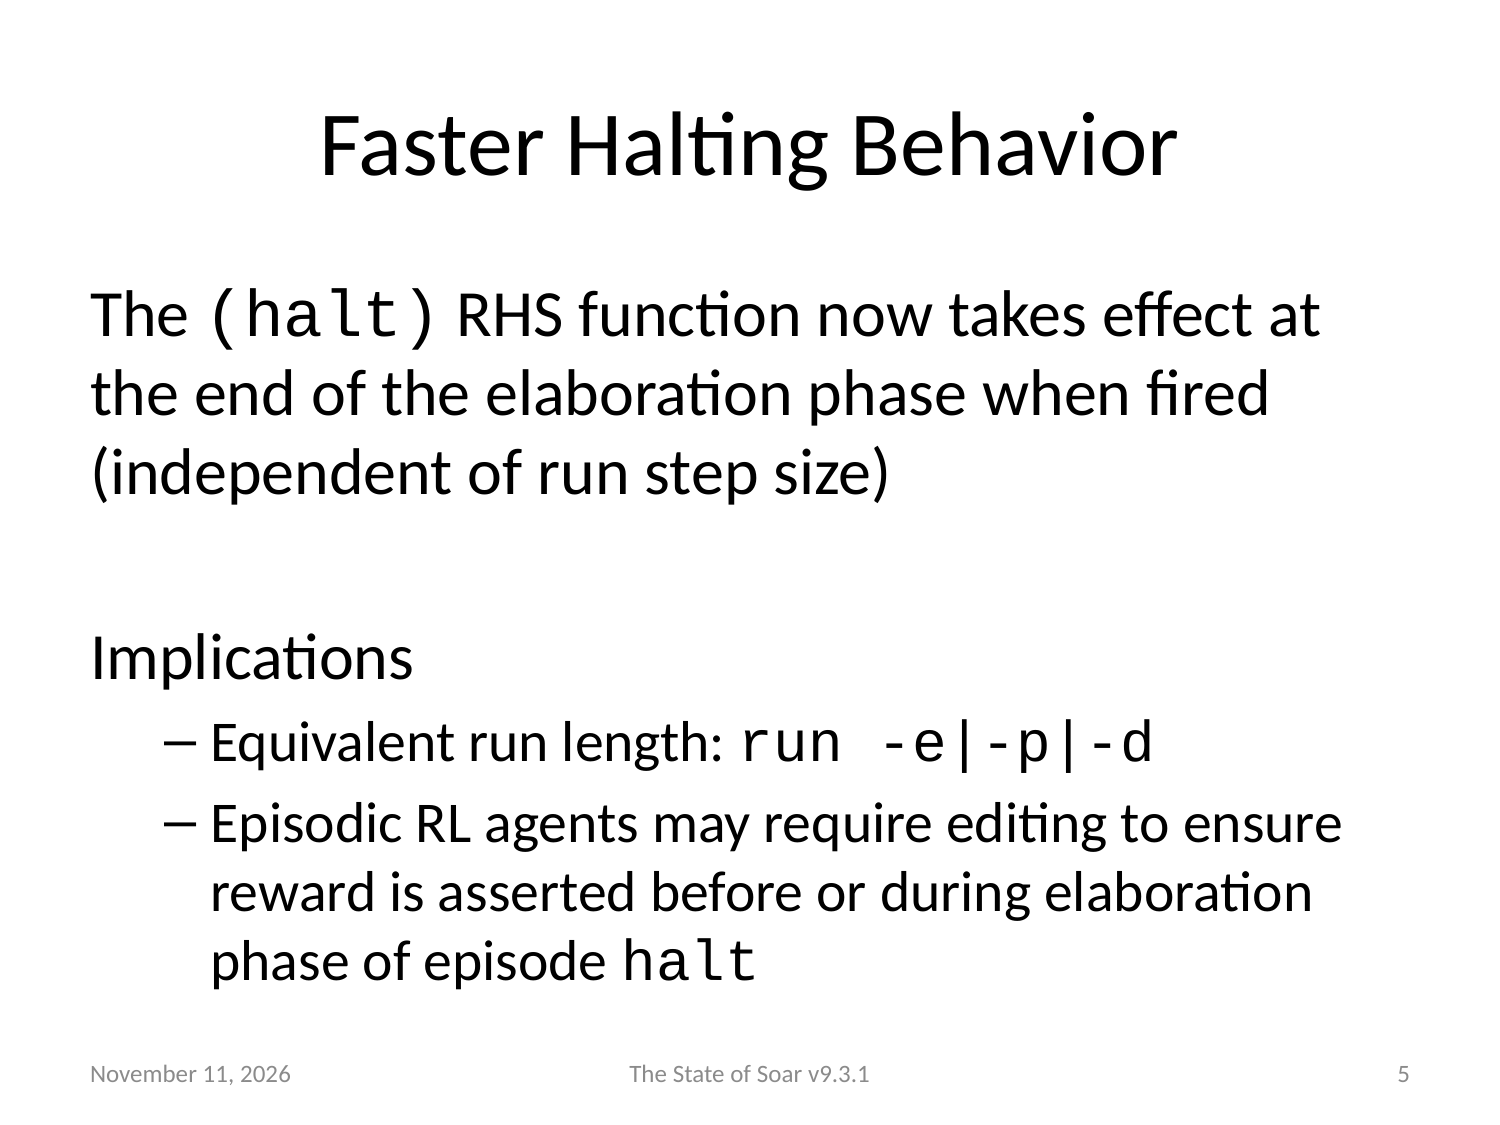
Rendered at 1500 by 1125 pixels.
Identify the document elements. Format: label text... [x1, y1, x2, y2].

footer The State of Soar v9.3.1 [512, 1042, 988, 1103]
list The (halt) RHS function now takes effect at the end of the elaboration phase when fired (independent of run step size) Implications Equivalent run length: run -e|-p|-d Episodic RL agents may require editing to ensure reward is asserted before or during elaboration phase of episode halt [75, 262, 1425, 1005]
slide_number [75, 1042, 425, 1103]
title Faster Halting Behavior [75, 45, 1425, 233]
slide_number 5 [1074, 1042, 1425, 1103]
